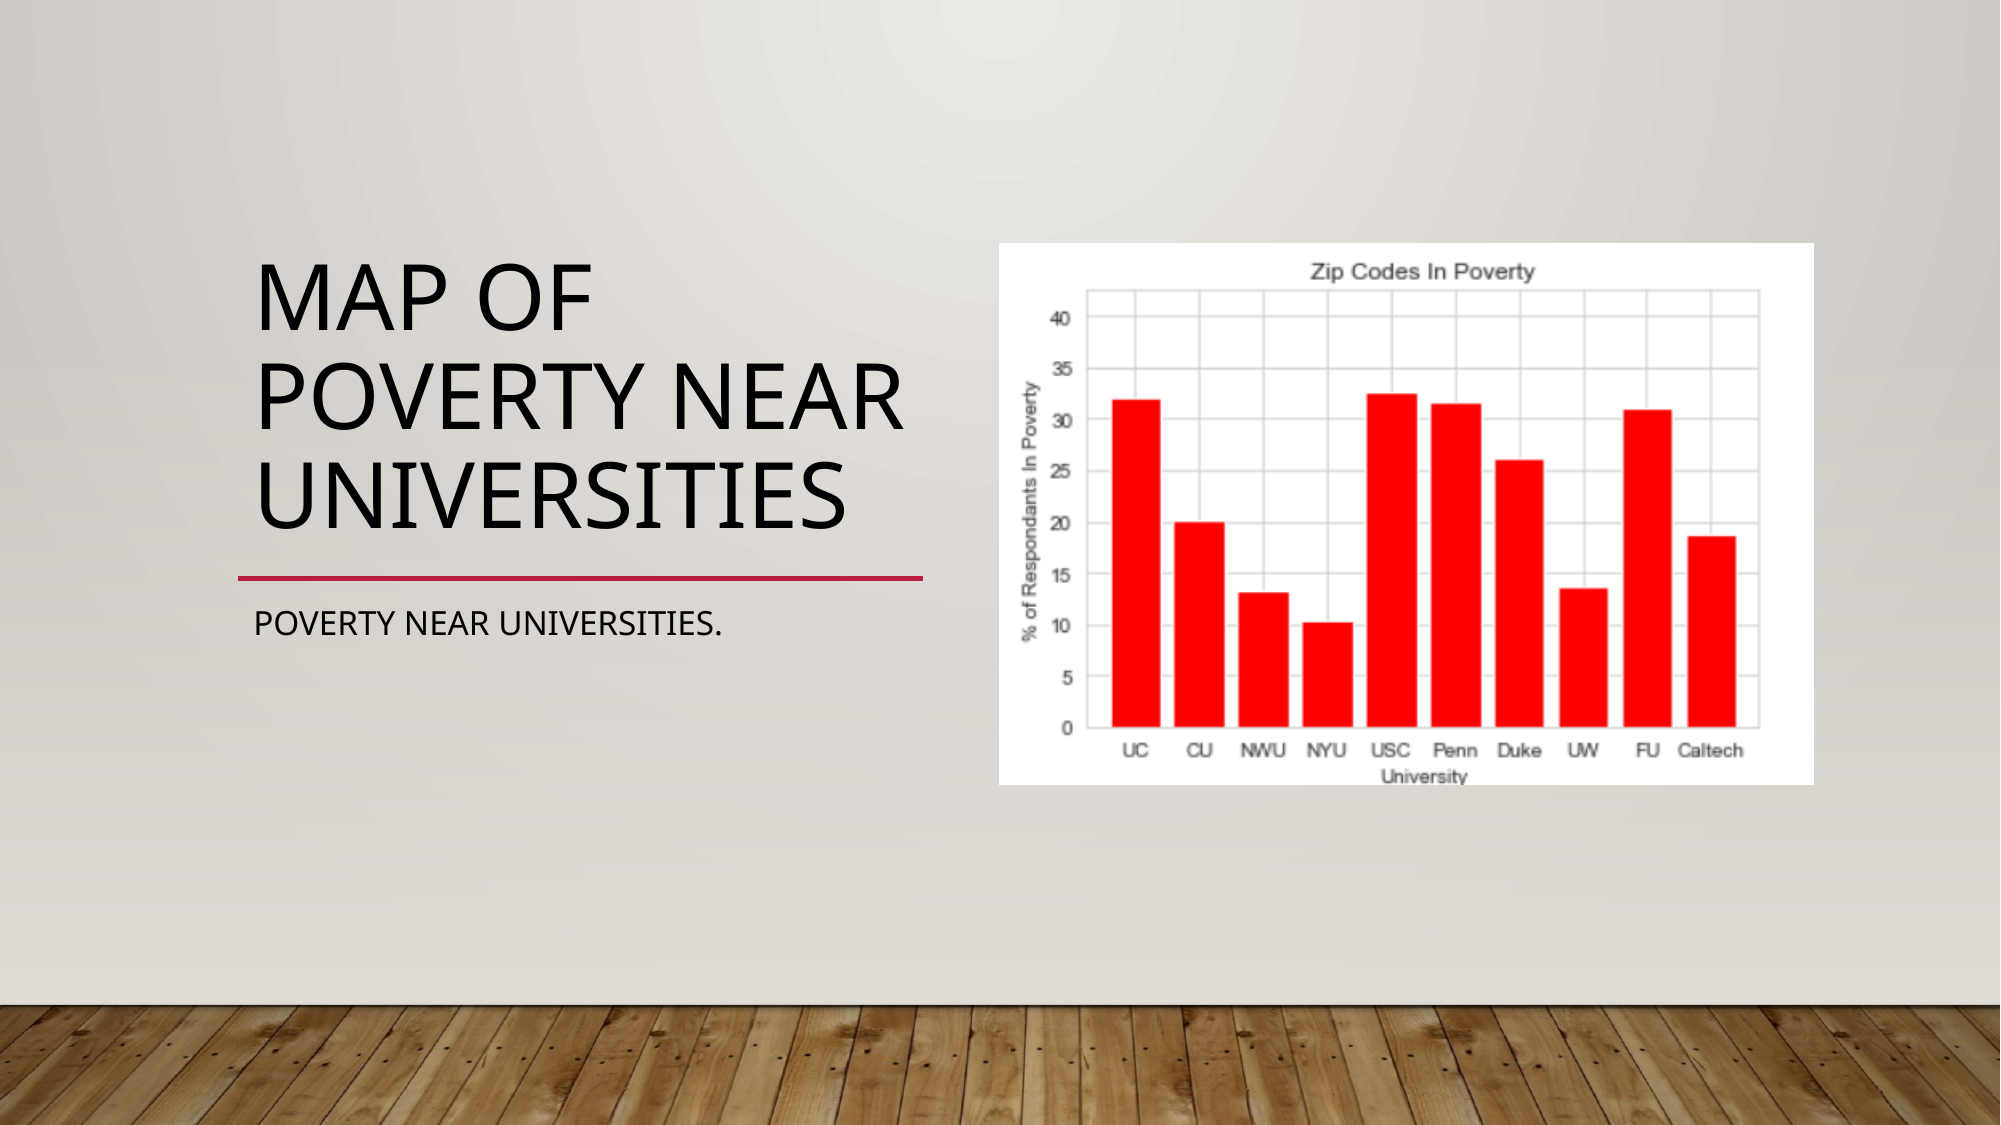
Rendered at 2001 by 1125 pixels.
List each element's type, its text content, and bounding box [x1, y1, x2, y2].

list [999, 243, 1814, 786]
list Poverty near universities. [238, 581, 923, 844]
text_box [0, 0, 2000, 330]
title Map of poverty near universities [238, 157, 924, 549]
text_box [0, 330, 2000, 1004]
picture [0, 1006, 2000, 1125]
